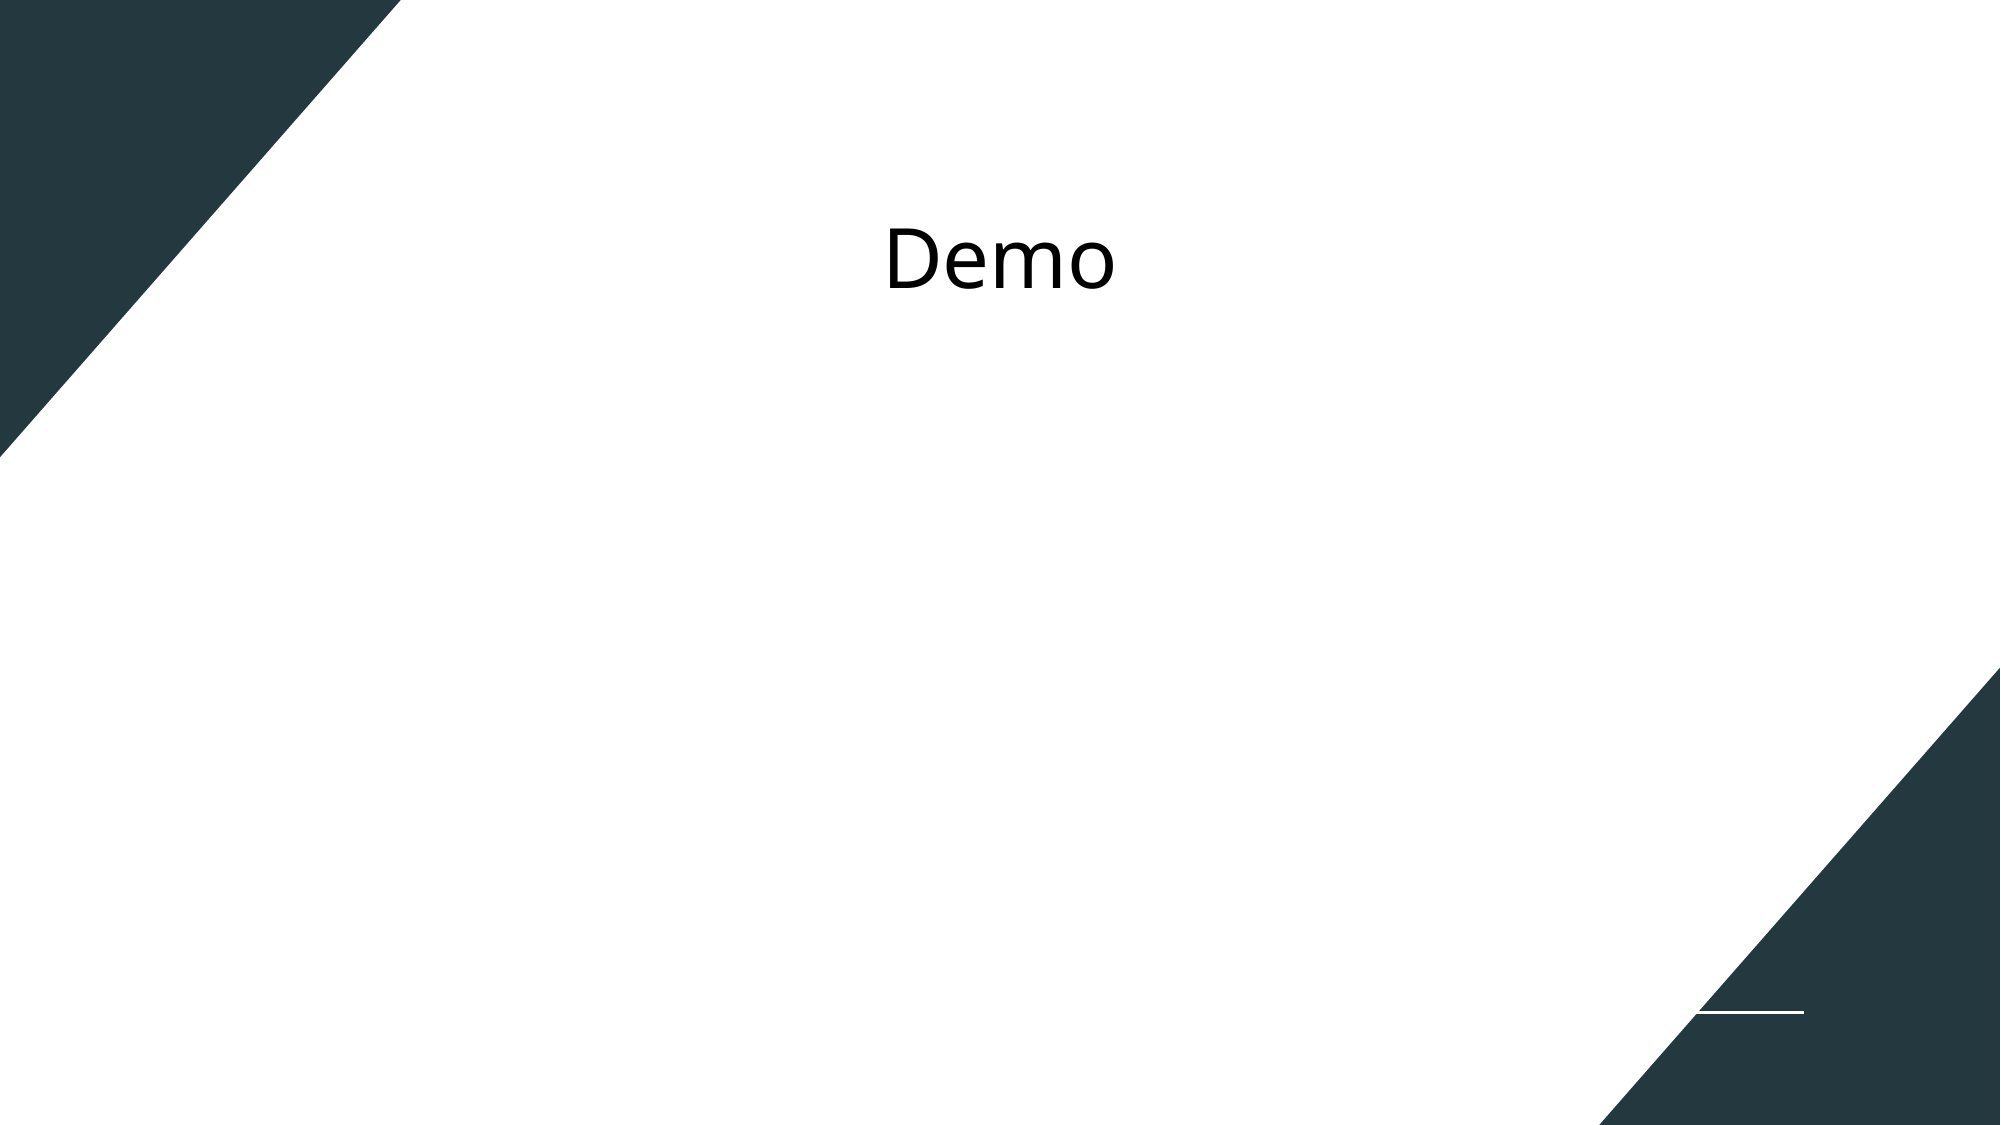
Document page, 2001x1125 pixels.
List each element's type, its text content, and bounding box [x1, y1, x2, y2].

title Demo [187, 143, 1813, 367]
